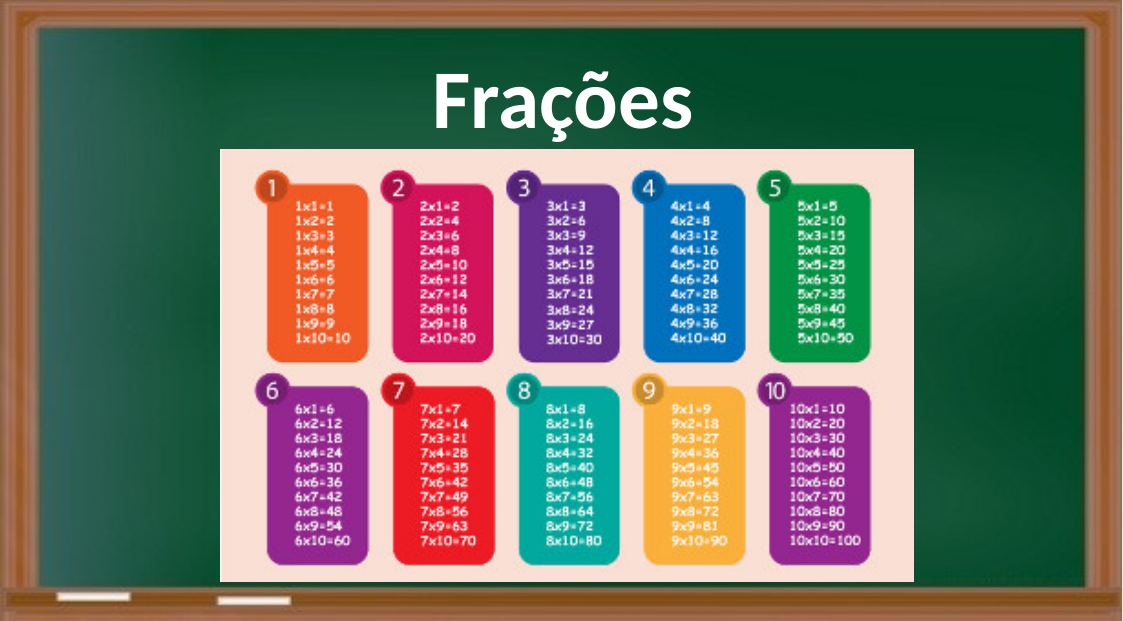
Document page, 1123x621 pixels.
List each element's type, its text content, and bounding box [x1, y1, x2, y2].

text_box Frações [161, 41, 948, 149]
picture [0, 0, 1123, 621]
